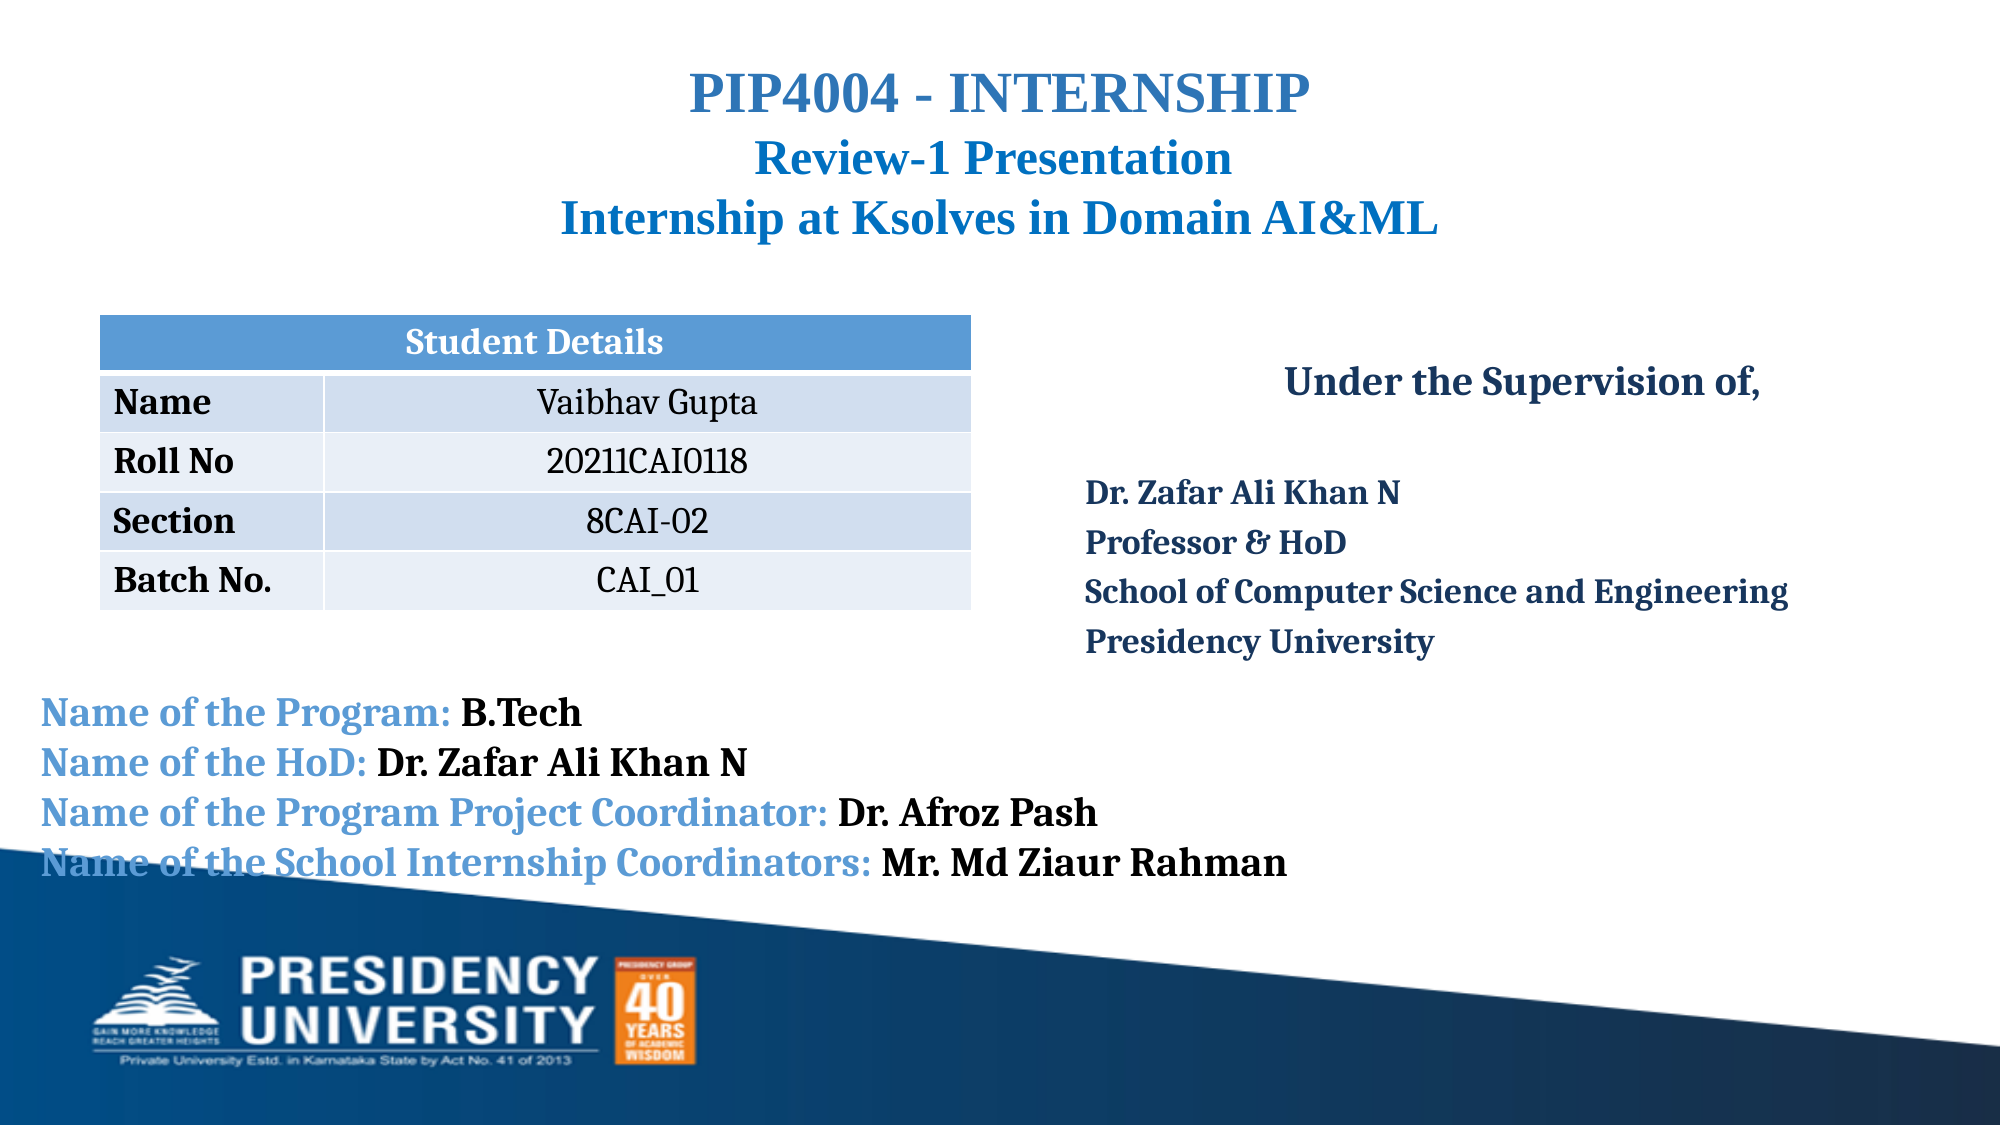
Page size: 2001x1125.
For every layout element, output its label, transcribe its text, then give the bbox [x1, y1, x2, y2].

table_cell Vaibhav Gupta [325, 376, 971, 432]
table_cell Batch No. [100, 552, 323, 610]
table_cell 8CAI-02 [325, 493, 971, 550]
table_cell Section [100, 493, 323, 550]
text_box Under the Supervision of, Dr. Zafar Ali Khan N Professor & HoD School of Computer Science and Engineering Presidency University [1070, 346, 1975, 677]
text_box PIP4004 - INTERNSHIP Review-1 Presentation Internship at Ksolves in Domain AI&ML [137, 21, 1863, 278]
table_cell CAI_01 [325, 552, 971, 610]
table_cell Roll No [100, 433, 323, 491]
table_header Student Details [100, 315, 971, 370]
picture [0, 845, 2000, 1125]
table_cell 20211CAI0118 [325, 433, 971, 491]
text_box Name of the Program: B.Tech Name of the HoD: Dr. Zafar Ali Khan N Name of the Program Project Coordinator: Dr. Afroz Pash Name of the School Internship Coordinators: Mr. Md Ziaur Rahman [25, 677, 2000, 934]
table_cell Name [100, 376, 323, 432]
